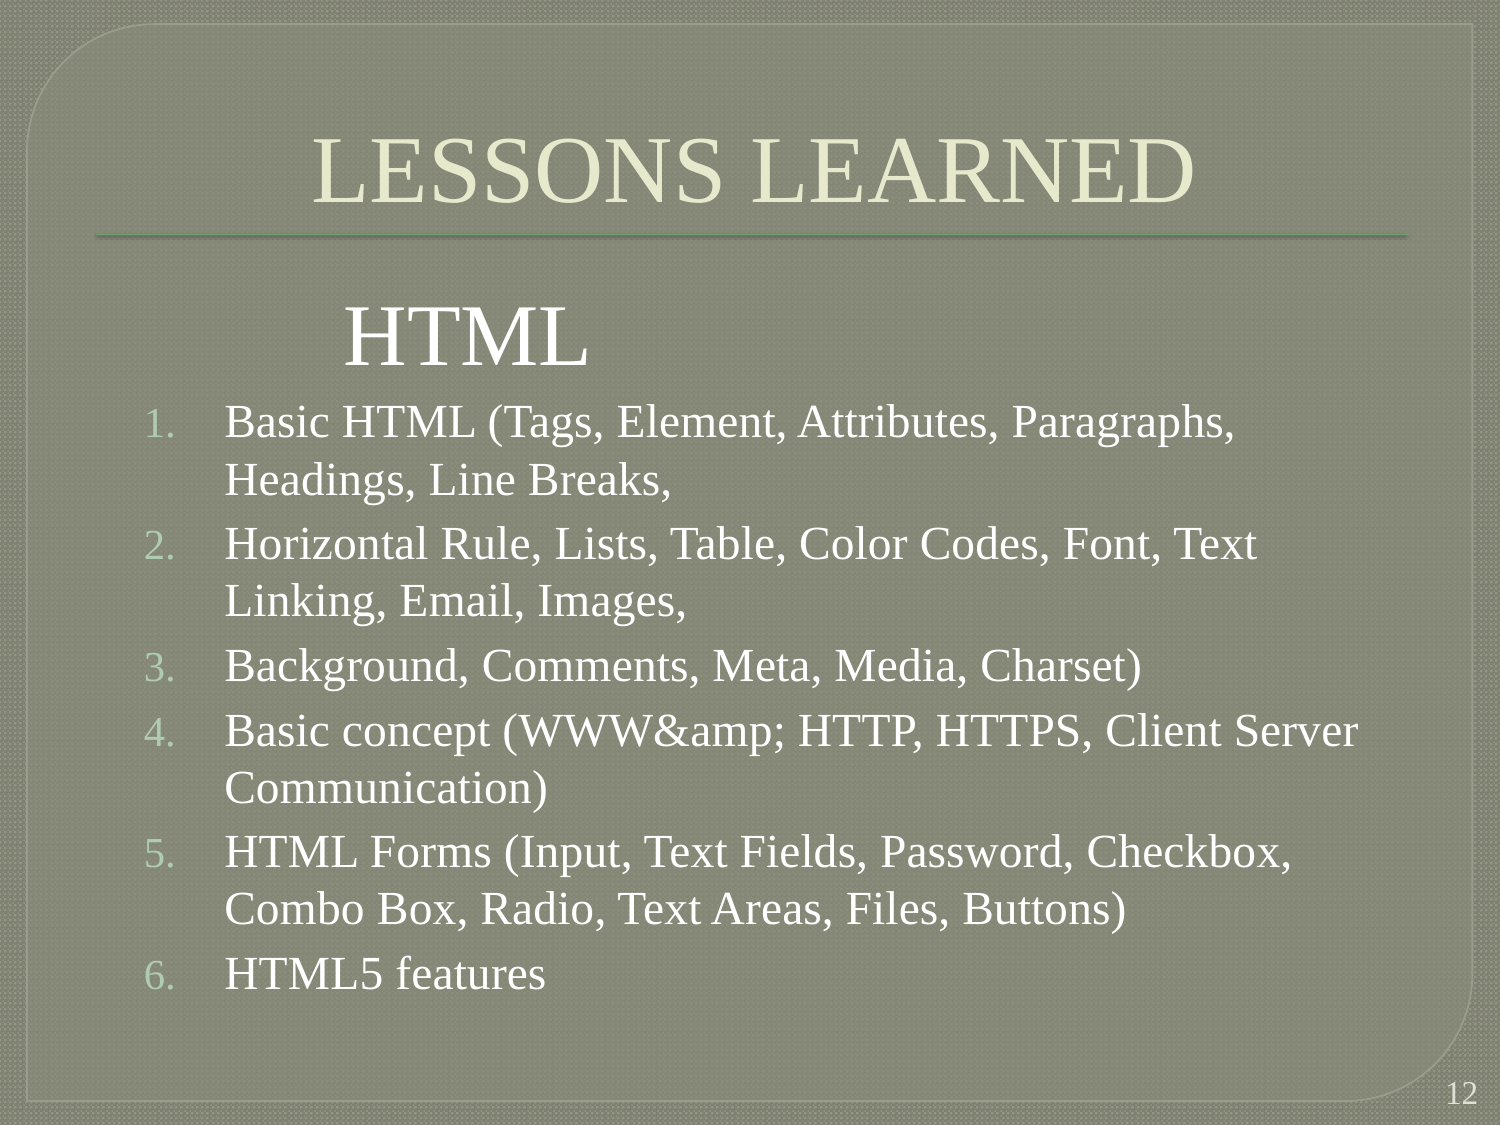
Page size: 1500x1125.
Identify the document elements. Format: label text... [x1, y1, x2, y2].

slide_number 12 [1417, 1068, 1494, 1114]
list HTML Basic HTML (Tags, Element, Attributes, Paragraphs, Headings, Line Breaks, Horizontal Rule, Lists, Table, Color Codes, Font, Text Linking, Email, Images, Background, Comments, Meta, Media, Charset) Basic concept (WWW&amp; HTTP, HTTPS, Client Server Communication) HTML Forms (Input, Text Fields, Password, Checkbox, Combo Box, Radio, Text Areas, Files, Buttons) HTML5 features [75, 270, 1425, 1013]
title LESSONS LEARNED [75, 41, 1425, 230]
